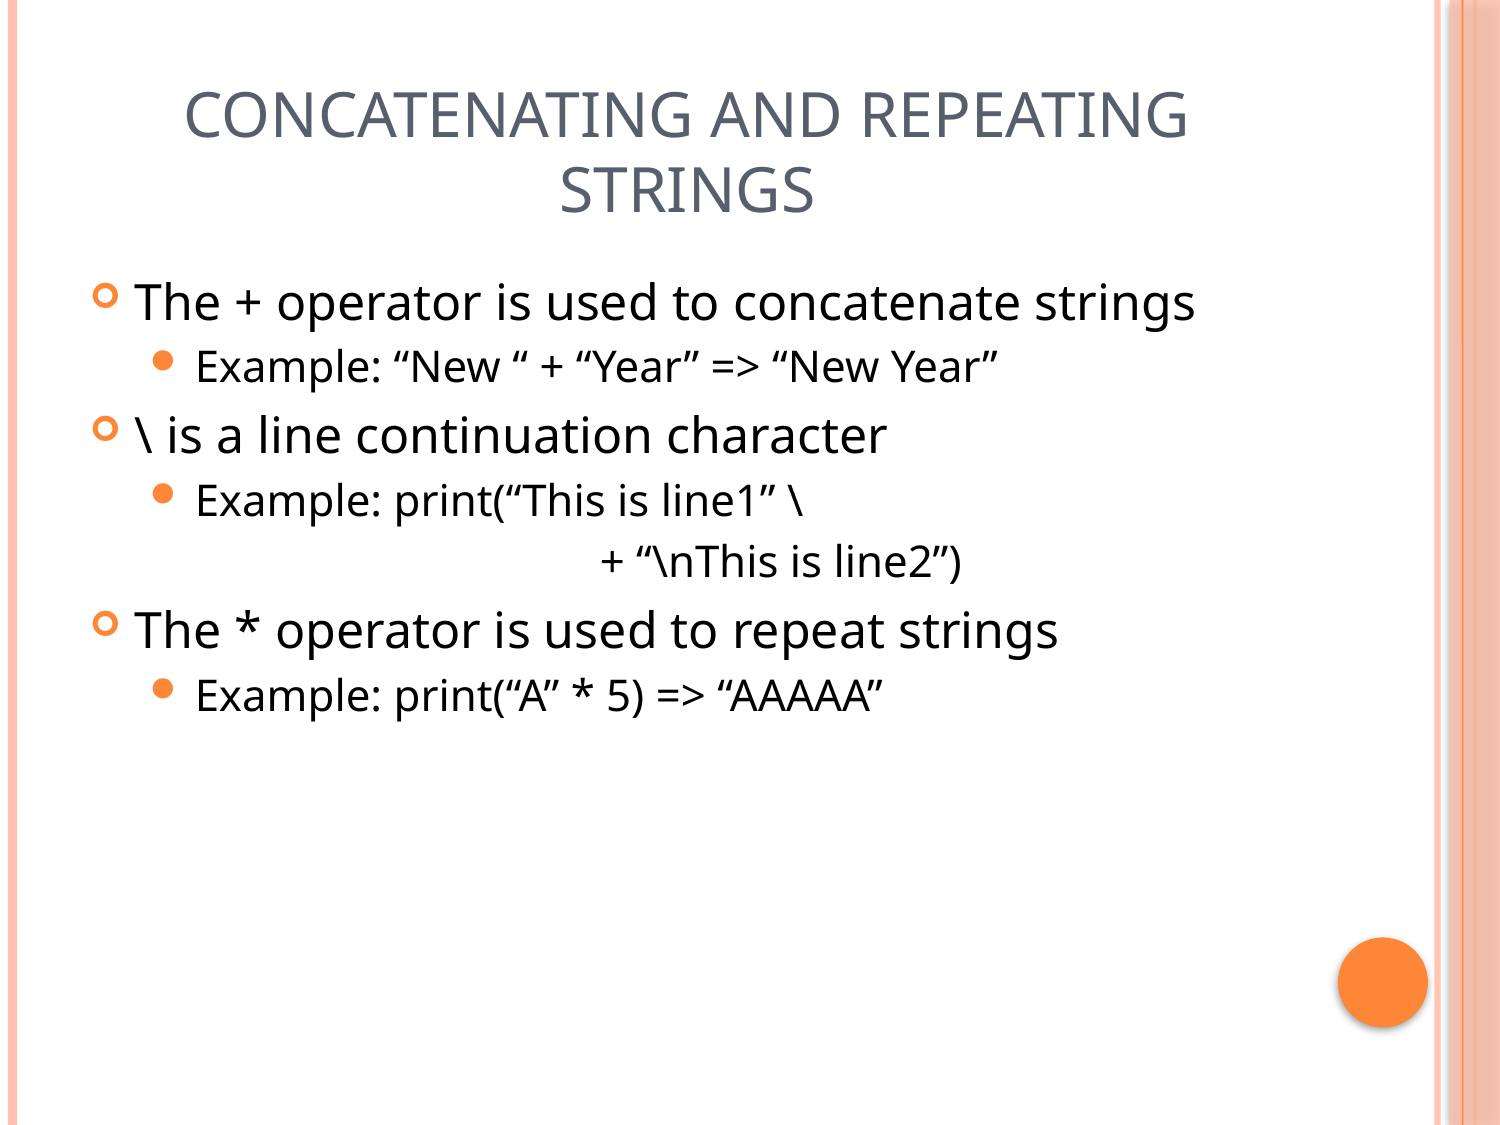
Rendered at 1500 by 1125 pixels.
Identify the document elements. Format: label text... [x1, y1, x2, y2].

list The + operator is used to concatenate strings Example: “New “ + “Year” => “New Year” \ is a line continuation character Example: print(“This is line1” \ + “\nThis is line2”) The * operator is used to repeat strings Example: print(“A” * 5) => “AAAAA” [75, 262, 1300, 1062]
title Concatenating and repeating strings [75, 45, 1300, 233]
